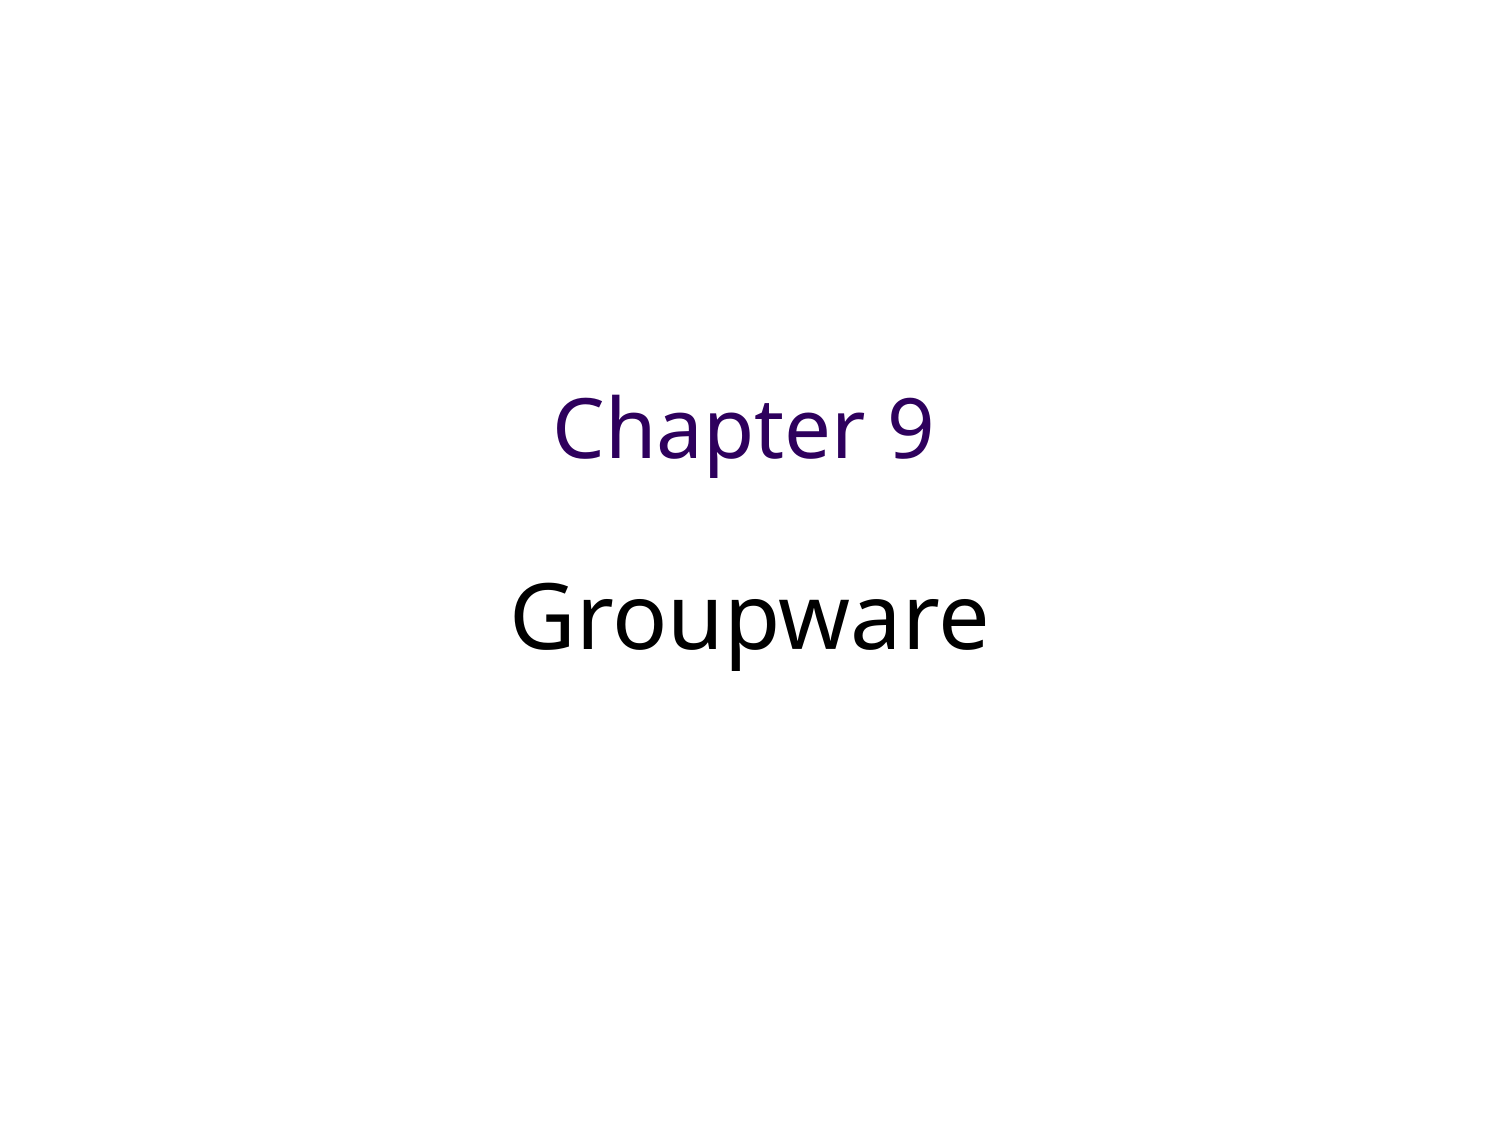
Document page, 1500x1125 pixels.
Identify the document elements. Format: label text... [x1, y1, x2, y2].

subtitle Groupware [225, 549, 1275, 925]
title Chapter 9 [200, 324, 1288, 525]
